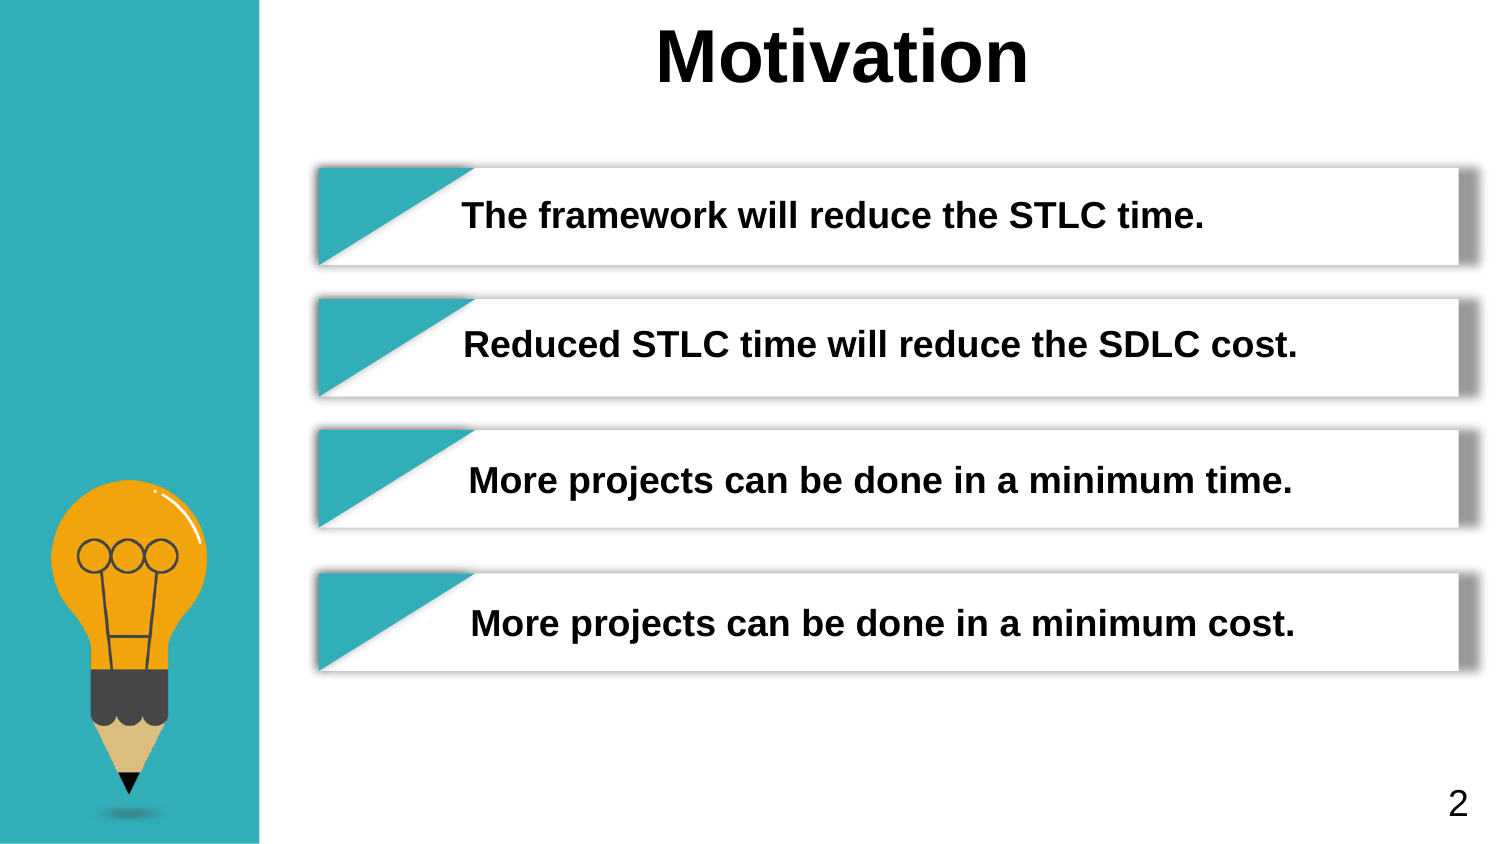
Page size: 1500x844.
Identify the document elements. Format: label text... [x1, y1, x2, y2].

text_box Motivation [0, 4, 1500, 100]
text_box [318, 429, 1459, 528]
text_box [318, 298, 1459, 397]
text_box 2 [1433, 771, 1484, 832]
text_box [318, 573, 1459, 672]
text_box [318, 167, 1459, 266]
picture [51, 480, 207, 826]
